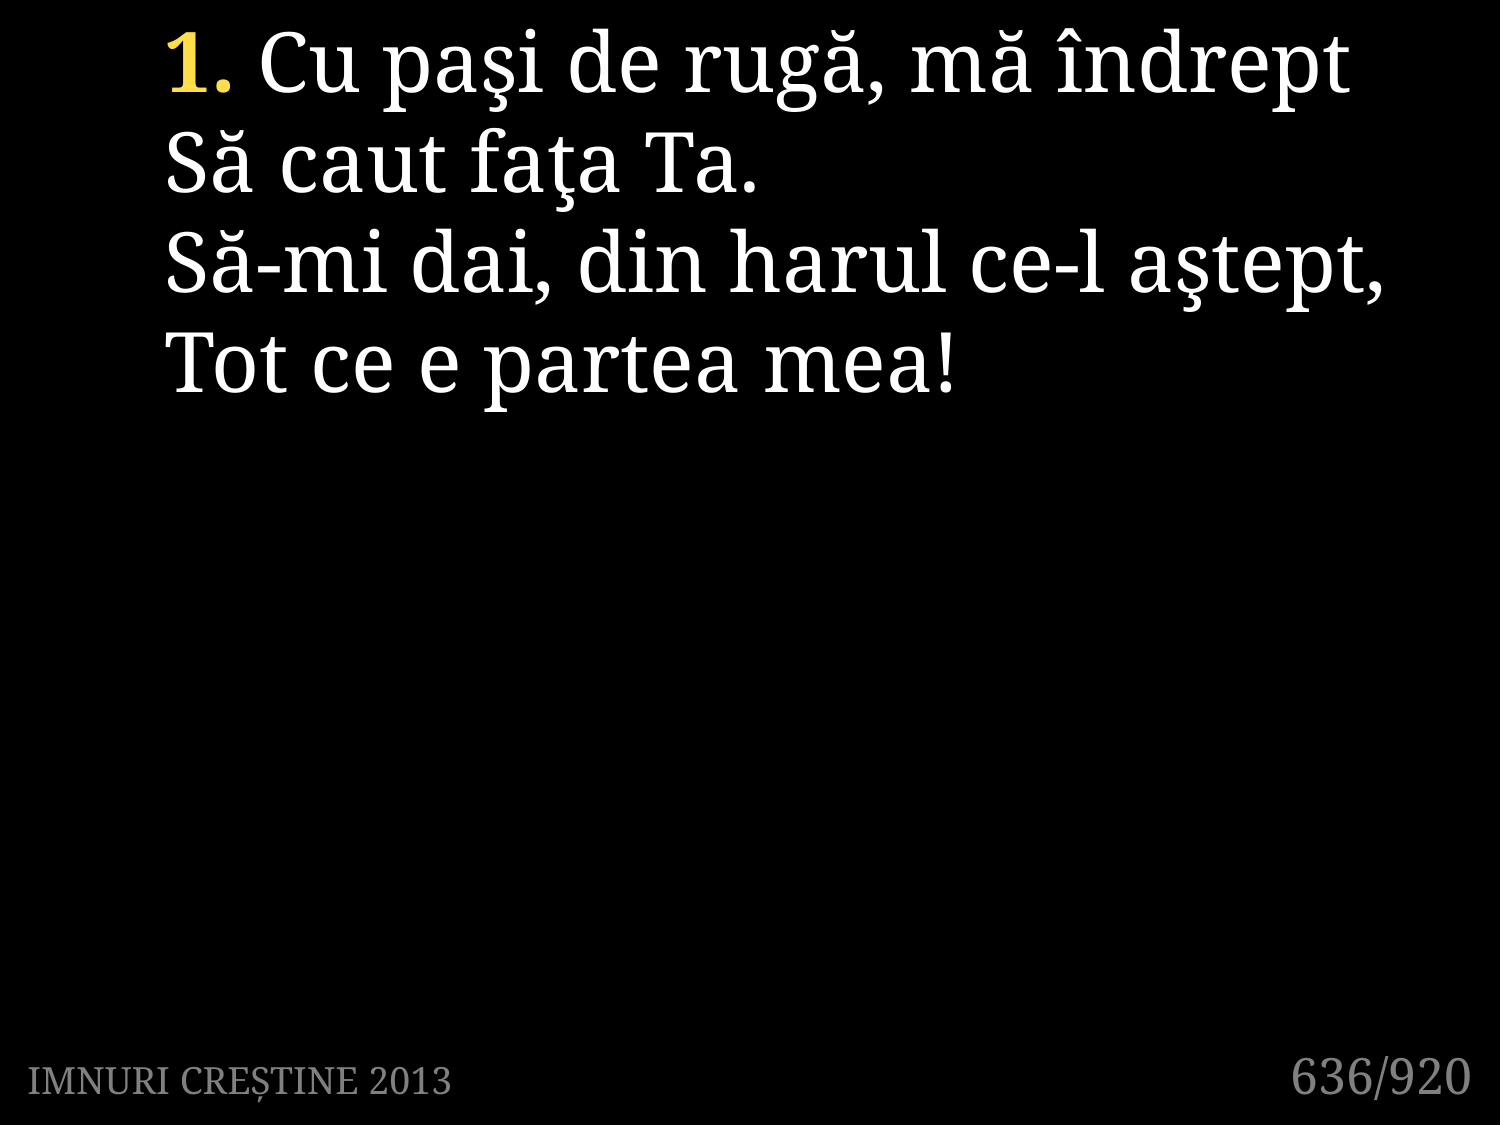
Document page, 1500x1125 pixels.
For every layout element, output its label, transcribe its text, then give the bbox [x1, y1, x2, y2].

text_box IMNURI CREȘTINE 2013 [12, 1049, 637, 1110]
text_box 636/920 [637, 1037, 1488, 1113]
text_box 1. Cu paşi de rugă, mă îndrept Să caut faţa Ta. Să-mi dai, din harul ce-l aştept, Tot ce e partea mea! [149, 2, 1500, 417]
